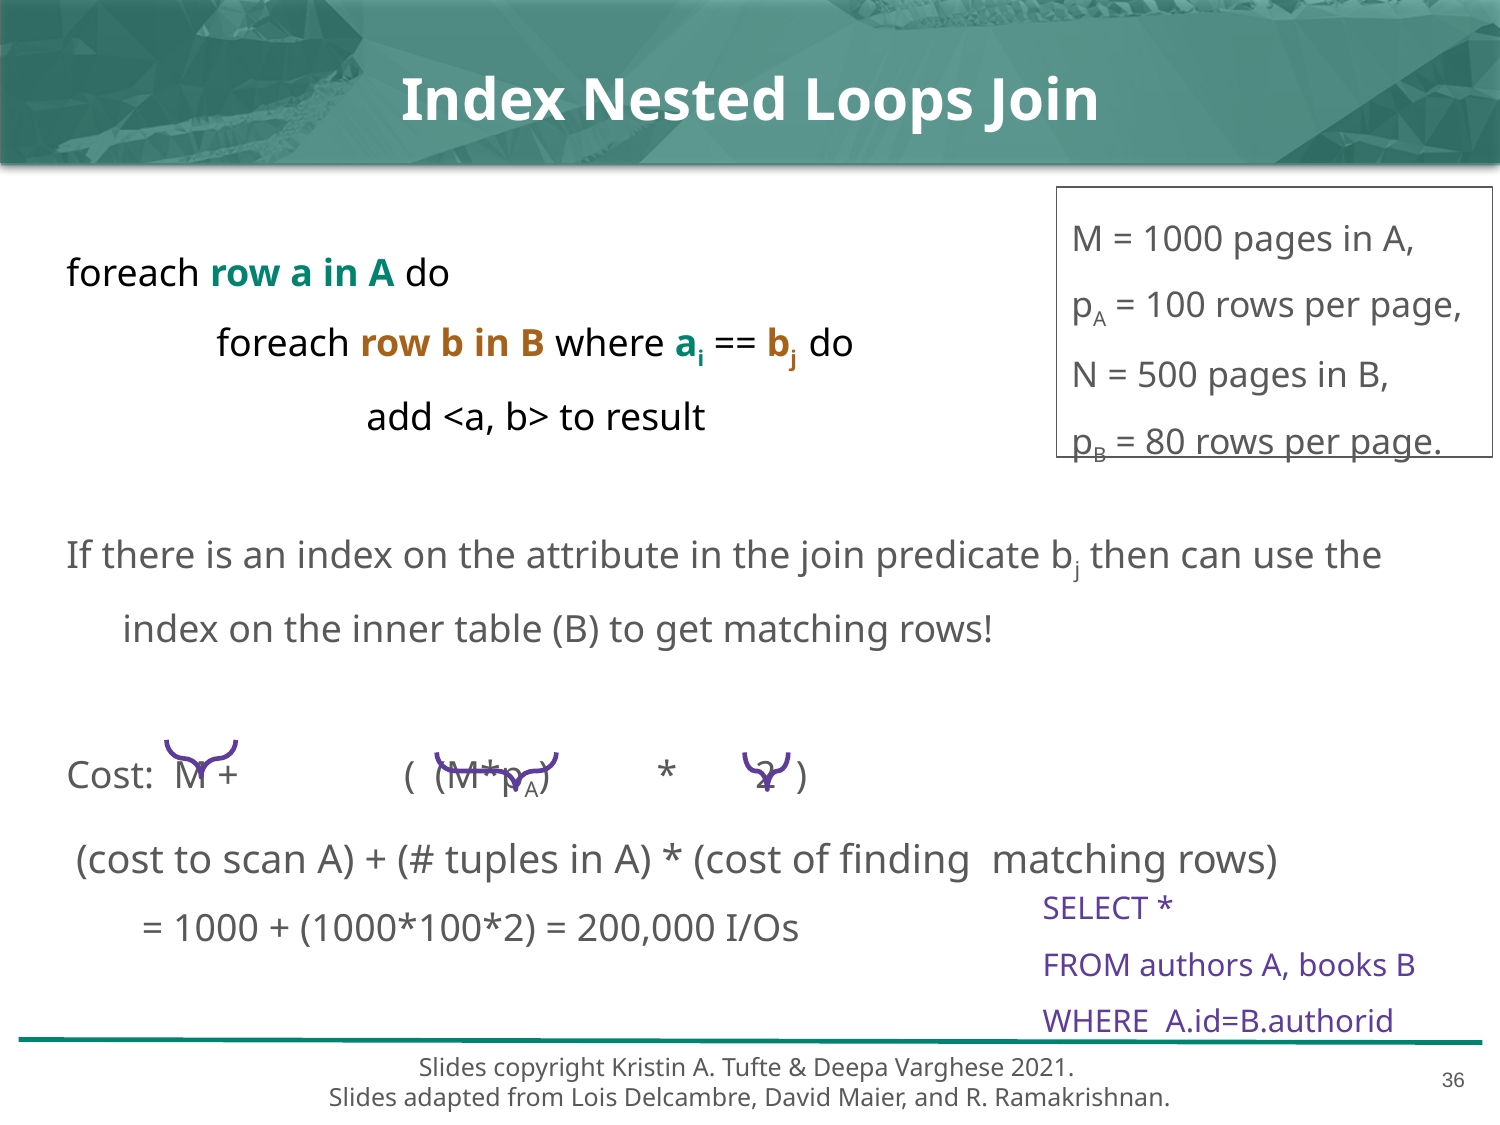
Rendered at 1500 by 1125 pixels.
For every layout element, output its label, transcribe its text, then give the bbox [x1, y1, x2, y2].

list foreach row a in A do foreach row b in B where ai == bj do add <a, b> to result If there is an index on the attribute in the join predicate bj then can use the index on the inner table (B) to get matching rows! Cost: M + ( (M*pA) * 2 ) (cost to scan A) + (# tuples in A) * (cost of finding matching rows) = 1000 + (1000*100*2) = 200,000 I/Os [51, 218, 1449, 1037]
text_box M = 1000 pages in A, pA = 100 rows per page, N = 500 pages in B, pB = 80 rows per page. [1056, 186, 1493, 458]
text_box SELECT * FROM authors A, books B WHERE A.id=B.authorid [1027, 854, 1496, 1054]
text_box [744, 752, 789, 790]
title Index Nested Loops Join [1, 0, 1500, 163]
text_box [436, 752, 557, 790]
text_box [166, 739, 236, 777]
slide_number ‹#› [1389, 1054, 1480, 1123]
